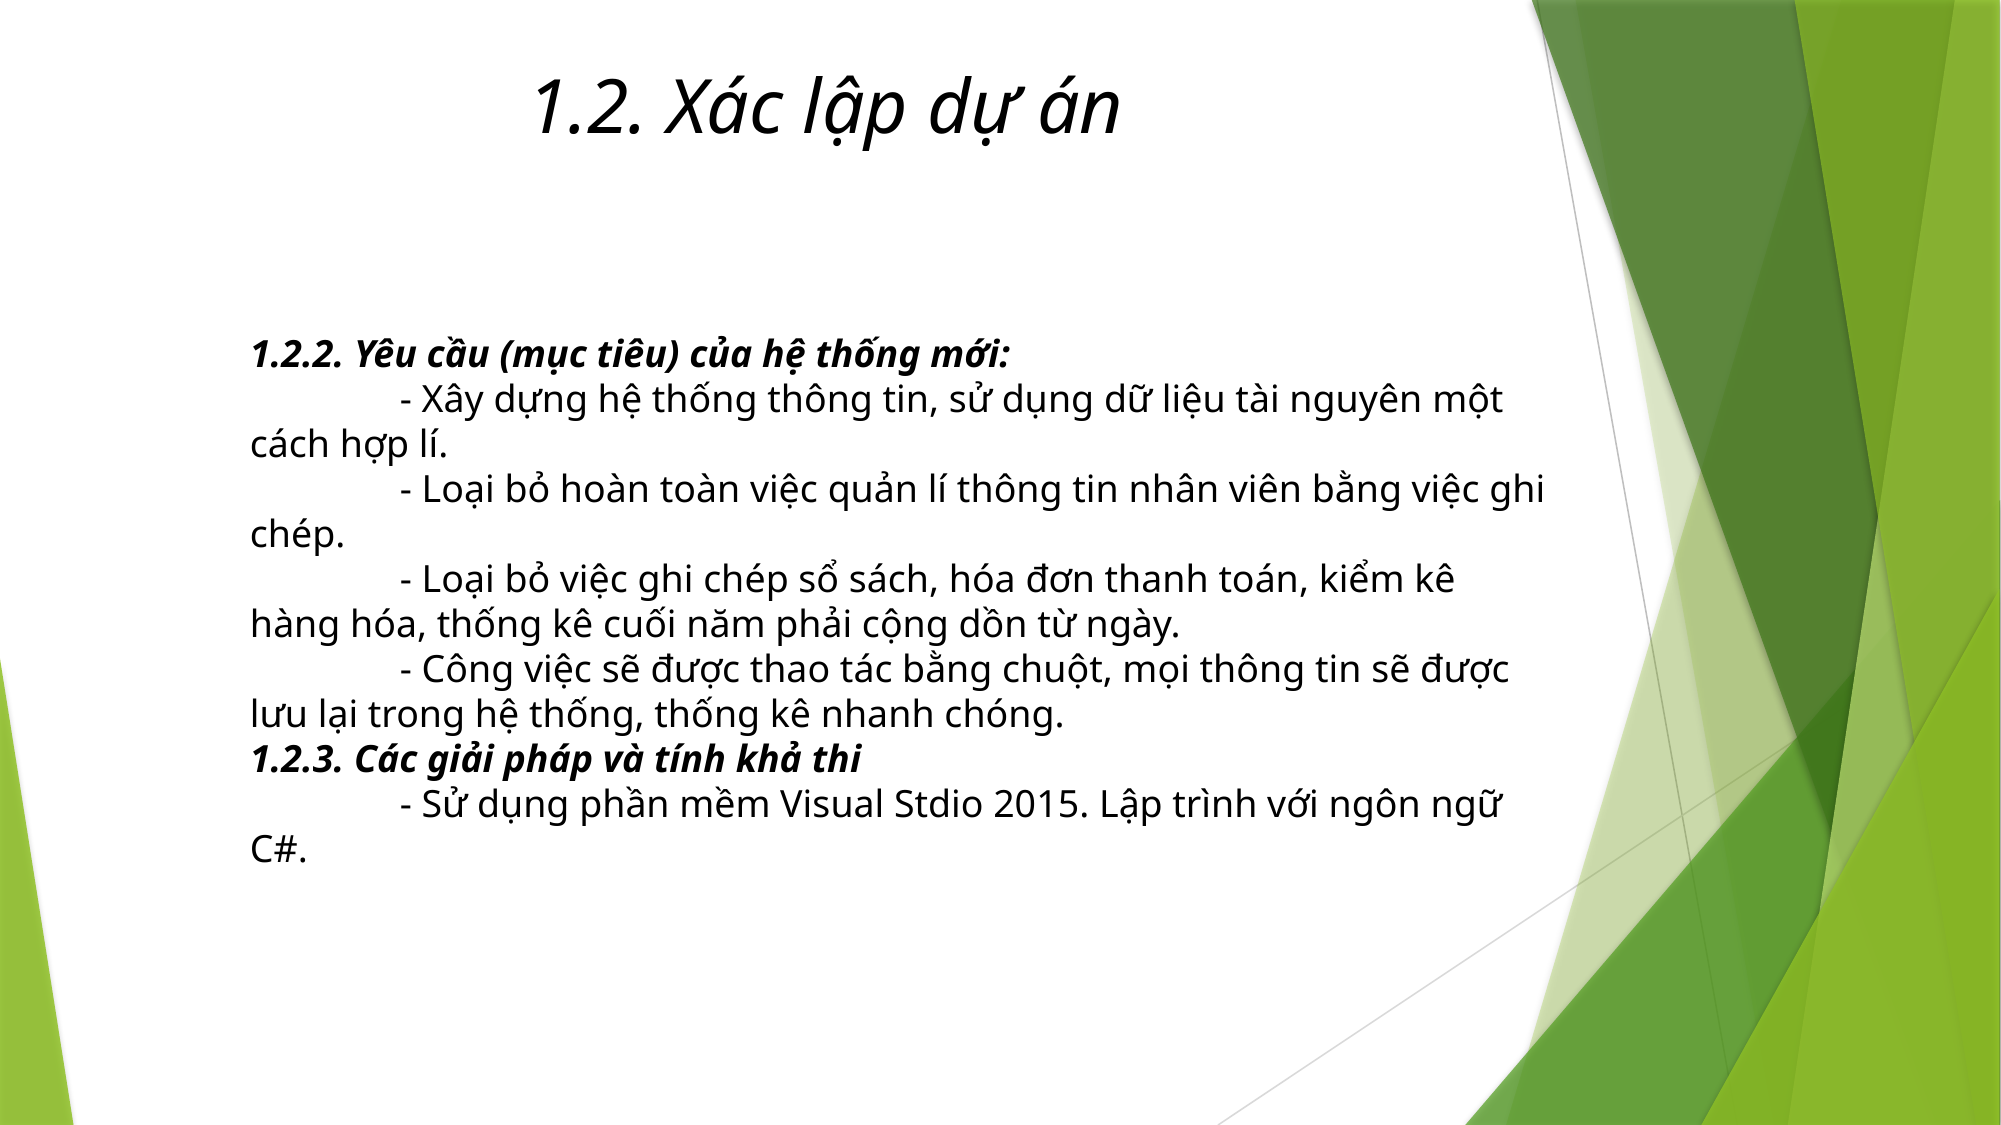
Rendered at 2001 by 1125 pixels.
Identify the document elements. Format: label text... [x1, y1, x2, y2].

title 1.2. Xác lập dự án [304, 50, 1347, 176]
text_box 1.2.2. Yêu cầu (mục tiêu) của hệ thống mới: - Xây dựng hệ thống thông tin, sử dụng dữ liệu tài nguyên một cách hợp lí. - Loại bỏ hoàn toàn việc quản lí thông tin nhân viên bằng việc ghi chép. - Loại bỏ việc ghi chép sổ sách, hóa đơn thanh toán, kiểm kê hàng hóa, thống kê cuối năm phải cộng dồn từ ngày. - Công việc sẽ được thao tác bằng chuột, mọi thông tin sẽ được lưu lại trong hệ thống, thống kê nhanh chóng. 1.2.3. Các giải pháp và tính khả thi - Sử dụng phần mềm Visual Stdio 2015. Lập trình với ngôn ngữ C#. [235, 322, 1571, 878]
